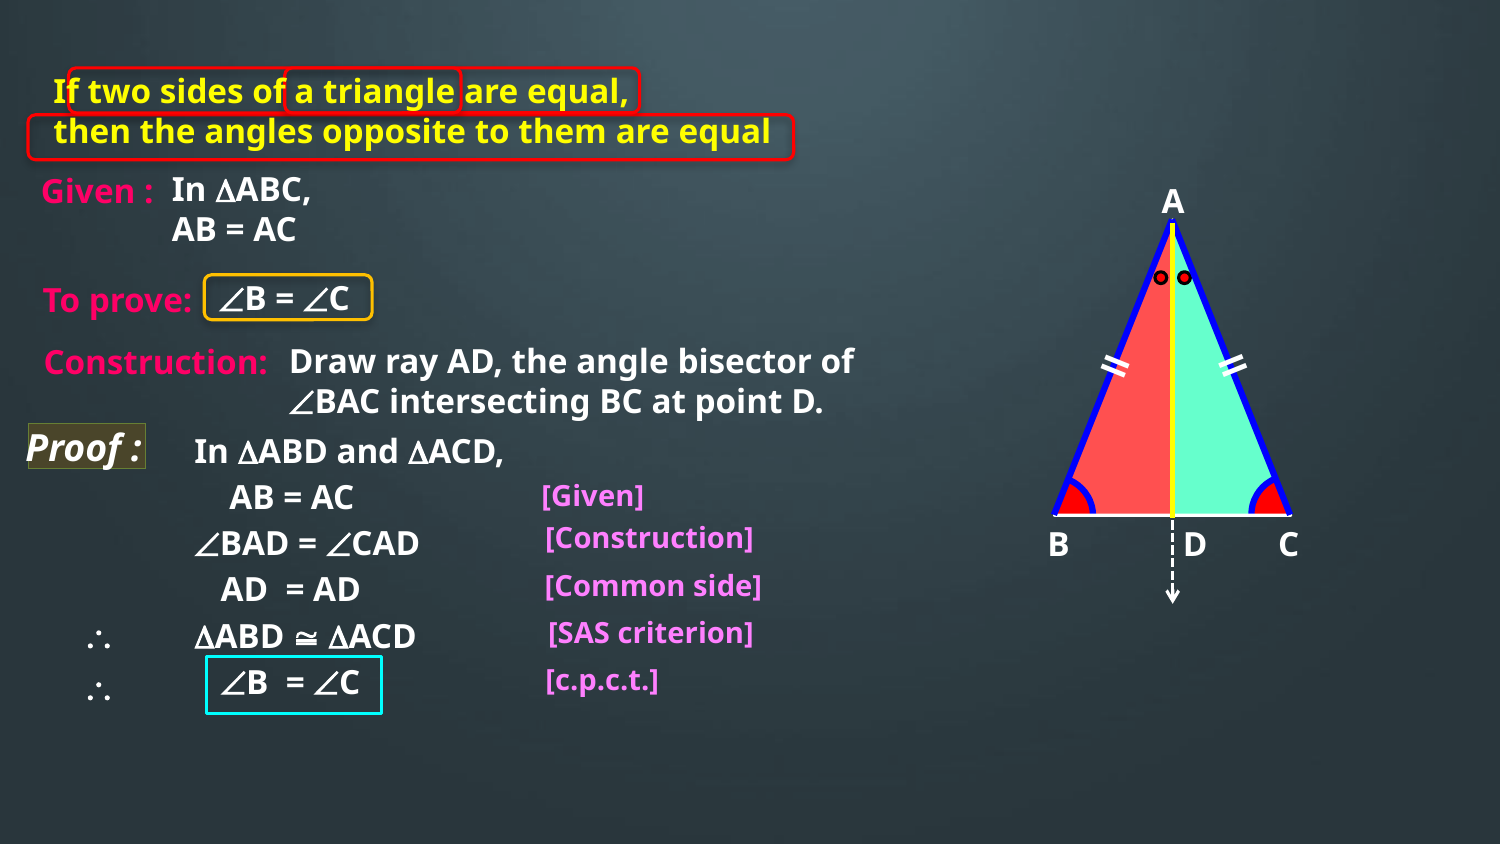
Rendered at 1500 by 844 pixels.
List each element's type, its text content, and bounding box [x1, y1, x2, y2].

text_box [1030, 172, 1317, 571]
text_box [SAS criterion] [533, 607, 770, 658]
text_box In ABD and ACD, AB = AC BAD = CAD AD = AD ABD  ACD B = C [179, 422, 520, 709]
text_box [Common side] [529, 560, 778, 610]
text_box [25, 112, 796, 162]
text_box  [69, 659, 129, 714]
text_box If two sides of a triangle are equal, then the angles opposite to them are equal [38, 63, 788, 158]
text_box Construction: [28, 334, 274, 389]
text_box [Given] [526, 469, 660, 520]
text_box [c.p.c.t.] [530, 653, 675, 704]
text_box [Construction] [530, 512, 770, 563]
text_box [365, 272, 375, 322]
text_box Draw ray AD, the angle bisector of BAC intersecting BC at point D. [274, 332, 1025, 428]
text_box B = C [204, 270, 365, 325]
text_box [16, 416, 151, 478]
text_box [1053, 219, 1169, 516]
text_box Given : [25, 162, 157, 218]
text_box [1171, 219, 1291, 516]
text_box  [69, 607, 129, 659]
text_box To prove: [27, 271, 208, 327]
text_box [206, 656, 382, 714]
text_box In ABC, AB = AC [157, 160, 327, 256]
